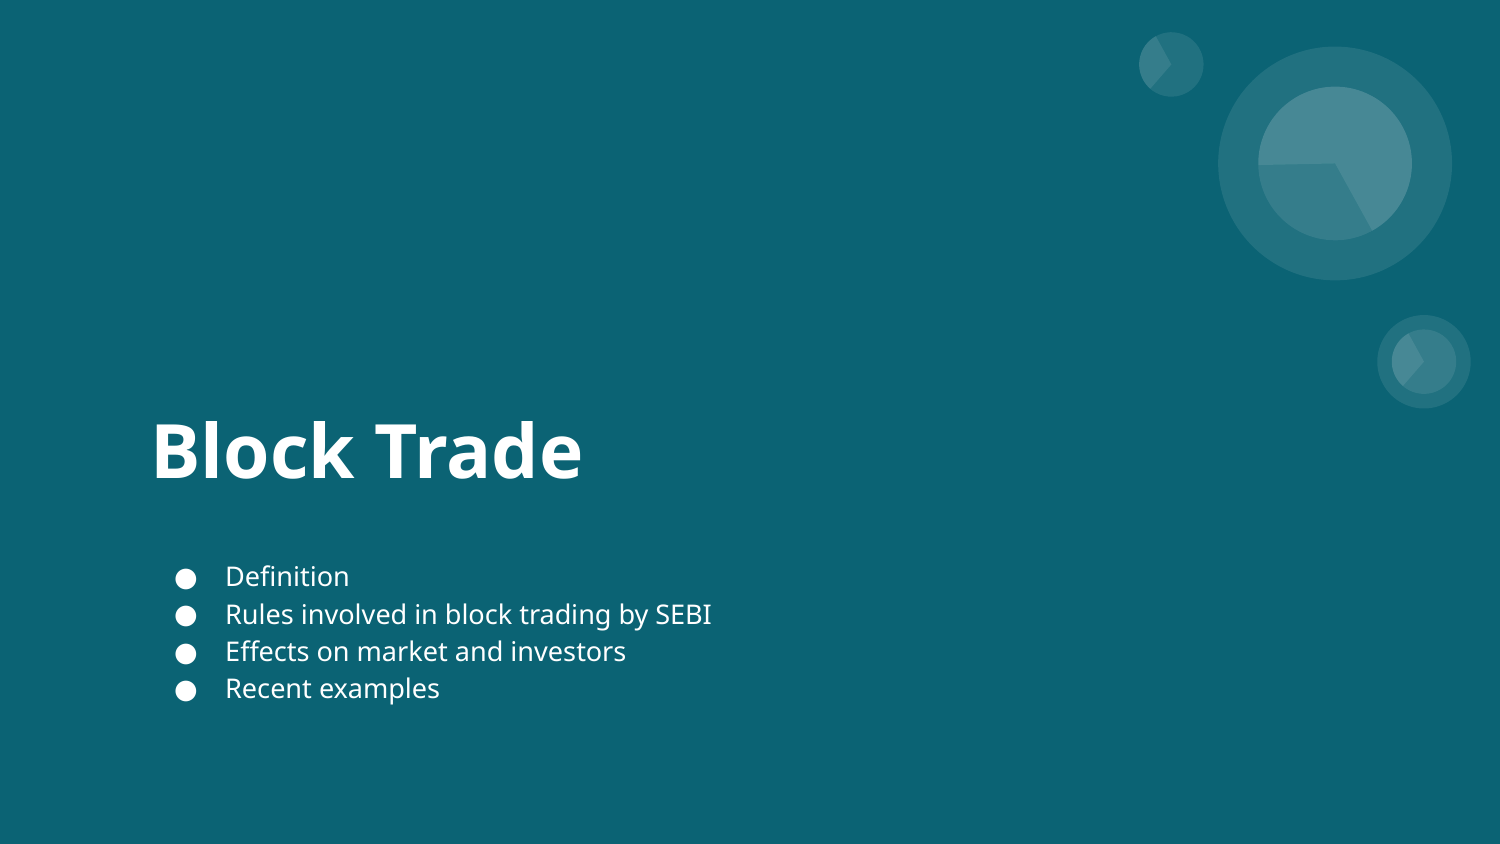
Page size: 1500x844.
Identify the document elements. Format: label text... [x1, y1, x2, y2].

subtitle Definition Rules involved in block trading by SEBI Effects on market and investors Recent examples [135, 539, 834, 705]
title Block Trade [135, 388, 834, 539]
